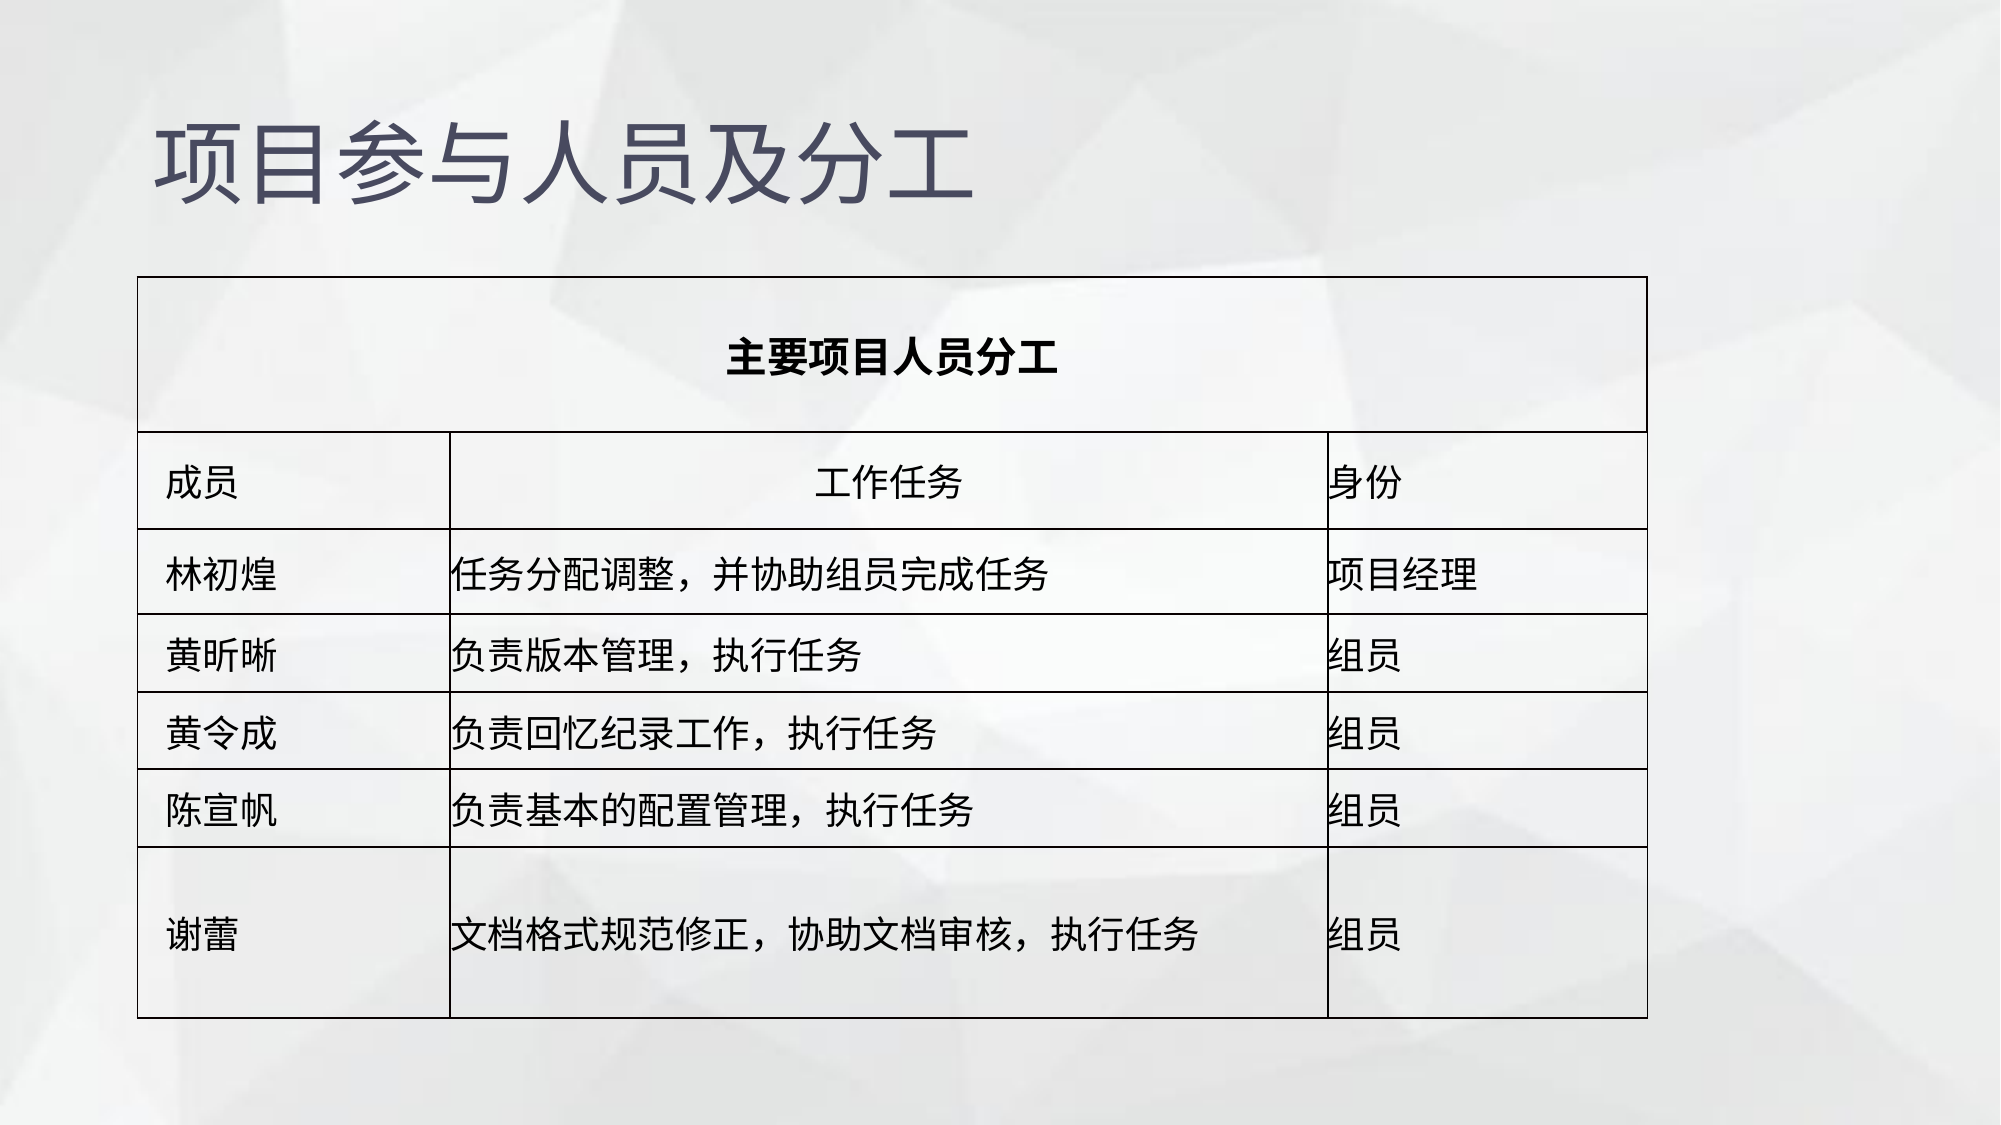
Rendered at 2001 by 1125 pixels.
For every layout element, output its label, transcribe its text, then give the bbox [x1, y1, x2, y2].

table_cell 负责回忆纪录工作，执行任务 [451, 693, 1327, 768]
table_cell 组员 [1329, 693, 1647, 768]
table_header 主要项目人员分工 [138, 278, 1646, 431]
table_cell 谢蕾 [138, 848, 449, 1017]
table_cell 项目经理 [1329, 530, 1647, 613]
table_cell 负责基本的配置管理，执行任务 [451, 770, 1327, 846]
table_cell 组员 [1329, 770, 1647, 846]
table_cell 组员 [1329, 848, 1647, 1017]
table_cell 成员 [138, 433, 449, 528]
text_box 项目参与人员及分工 [137, 59, 1863, 277]
table_cell 负责版本管理，执行任务 [451, 615, 1327, 691]
table_cell 身份 [1329, 433, 1647, 528]
table_cell 组员 [1329, 615, 1647, 691]
table_cell 任务分配调整，并协助组员完成任务 [451, 530, 1327, 613]
table_cell 文档格式规范修正，协助文档审核，执行任务 [451, 848, 1327, 1017]
table_cell 黄令成 [138, 693, 449, 768]
table_cell 工作任务 [451, 433, 1327, 528]
table_cell 黄昕晰 [138, 615, 449, 691]
table_cell 陈宣帆 [138, 770, 449, 846]
table_cell 林初煌 [138, 530, 449, 613]
picture [0, 0, 2001, 1125]
